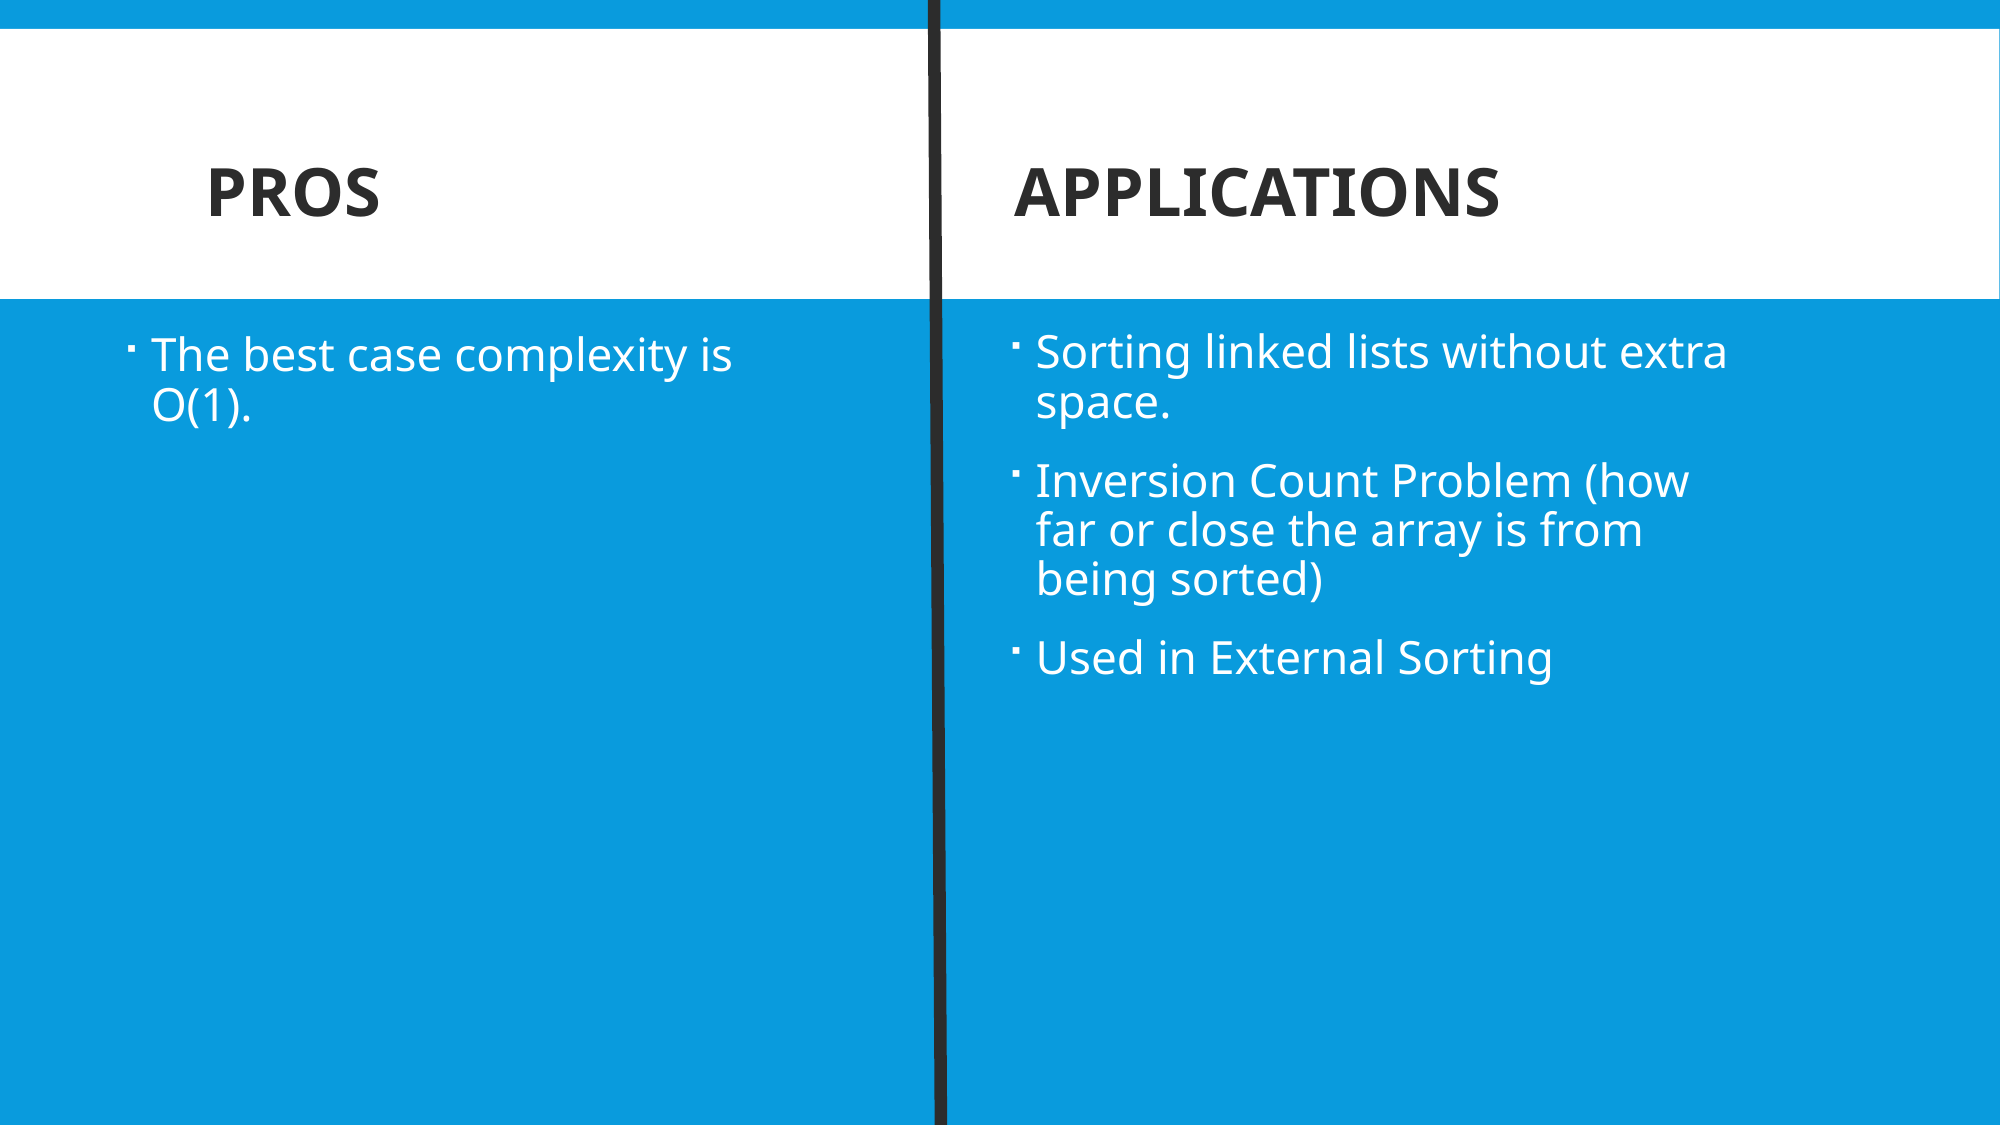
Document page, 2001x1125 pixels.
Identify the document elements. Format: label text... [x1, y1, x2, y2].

list The best case complexity is O(1). [106, 324, 837, 998]
list PROS [190, 126, 926, 263]
list Sorting linked lists without extra space. Inversion Count Problem (how far or close the array is from being sorted) Used in External Sorting [990, 322, 1772, 996]
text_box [933, 0, 942, 1125]
list APPLICATIONS [999, 126, 1763, 263]
list PROS [949, 126, 954, 263]
